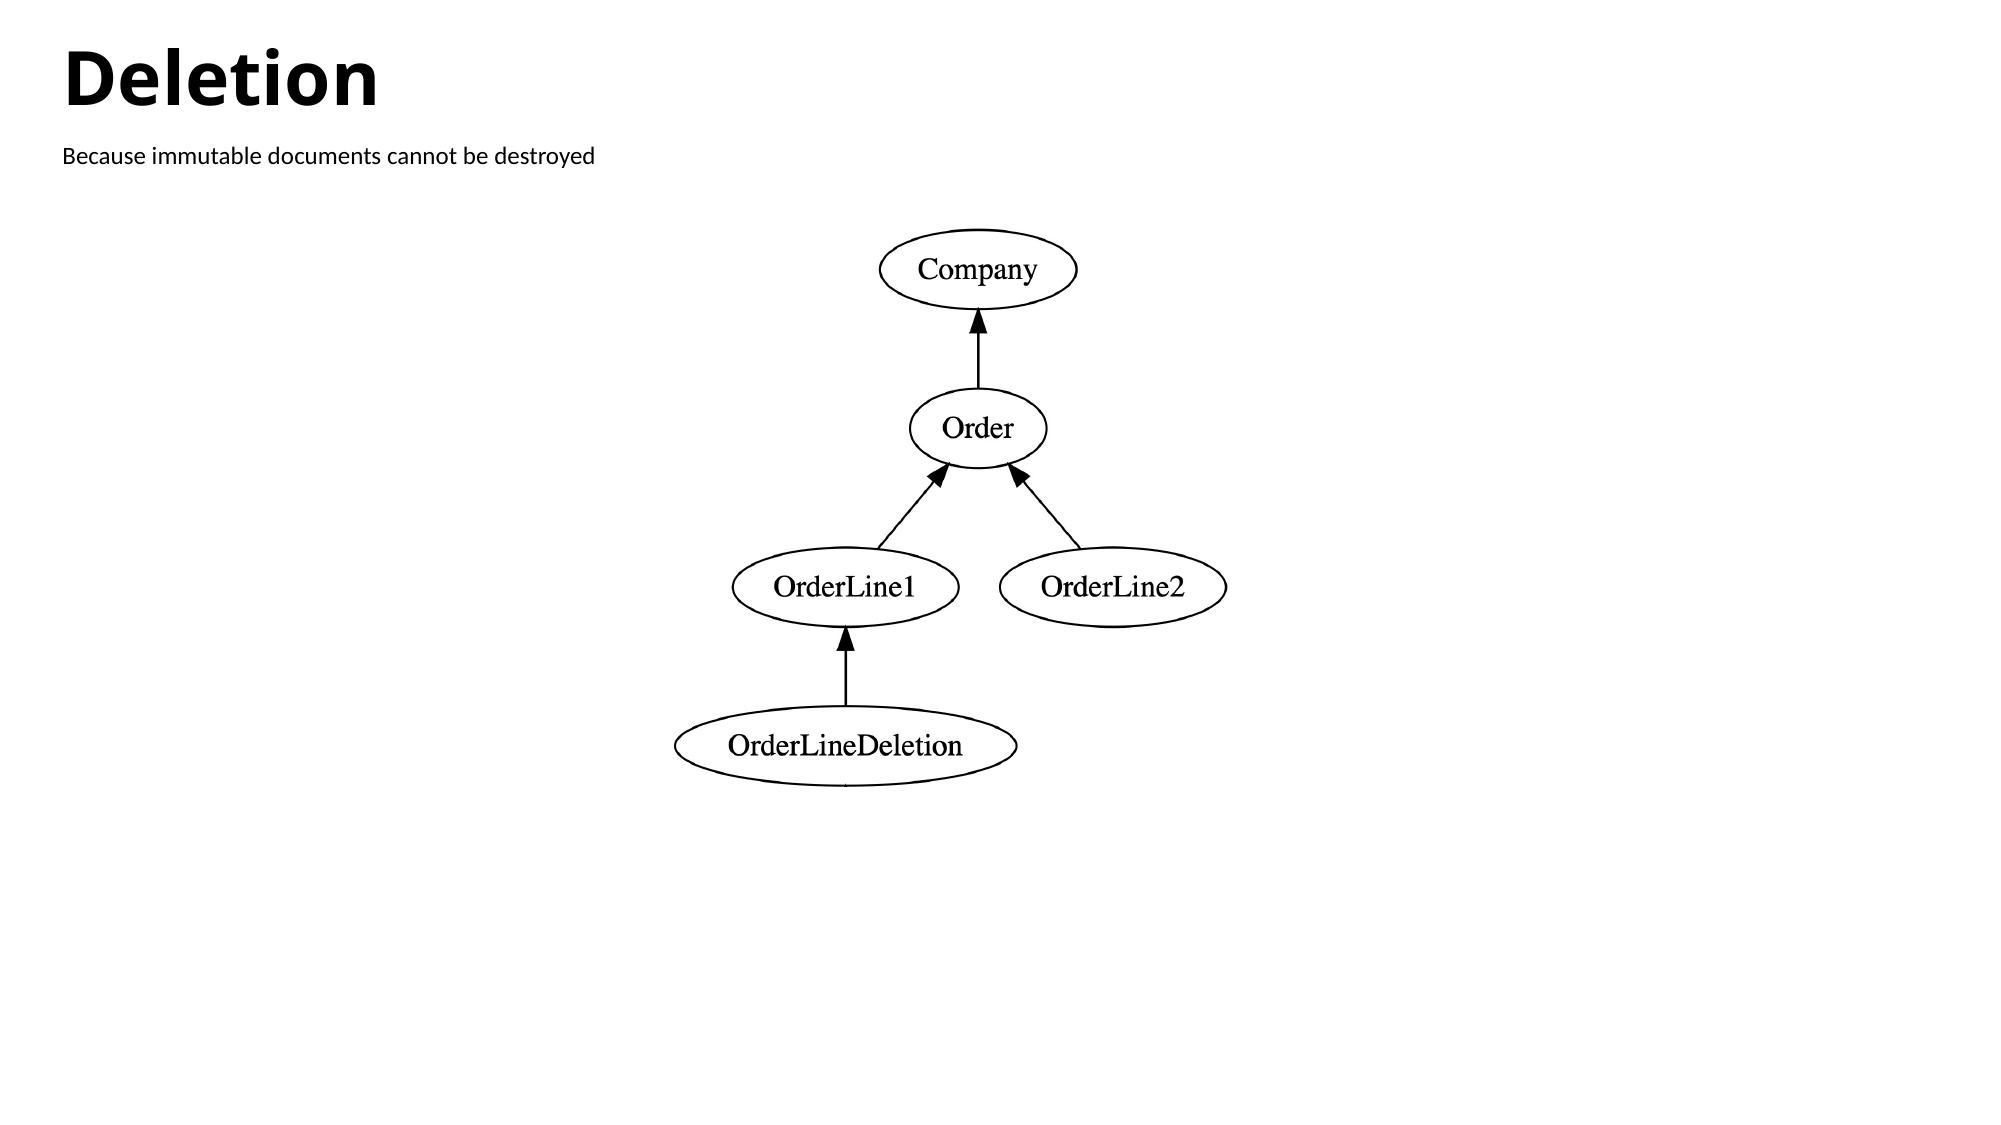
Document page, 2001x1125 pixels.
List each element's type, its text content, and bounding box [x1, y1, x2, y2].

subtitle Because immutable documents cannot be destroyed [47, 135, 1956, 191]
title Deletion [47, 27, 1956, 135]
picture [643, 221, 1235, 787]
